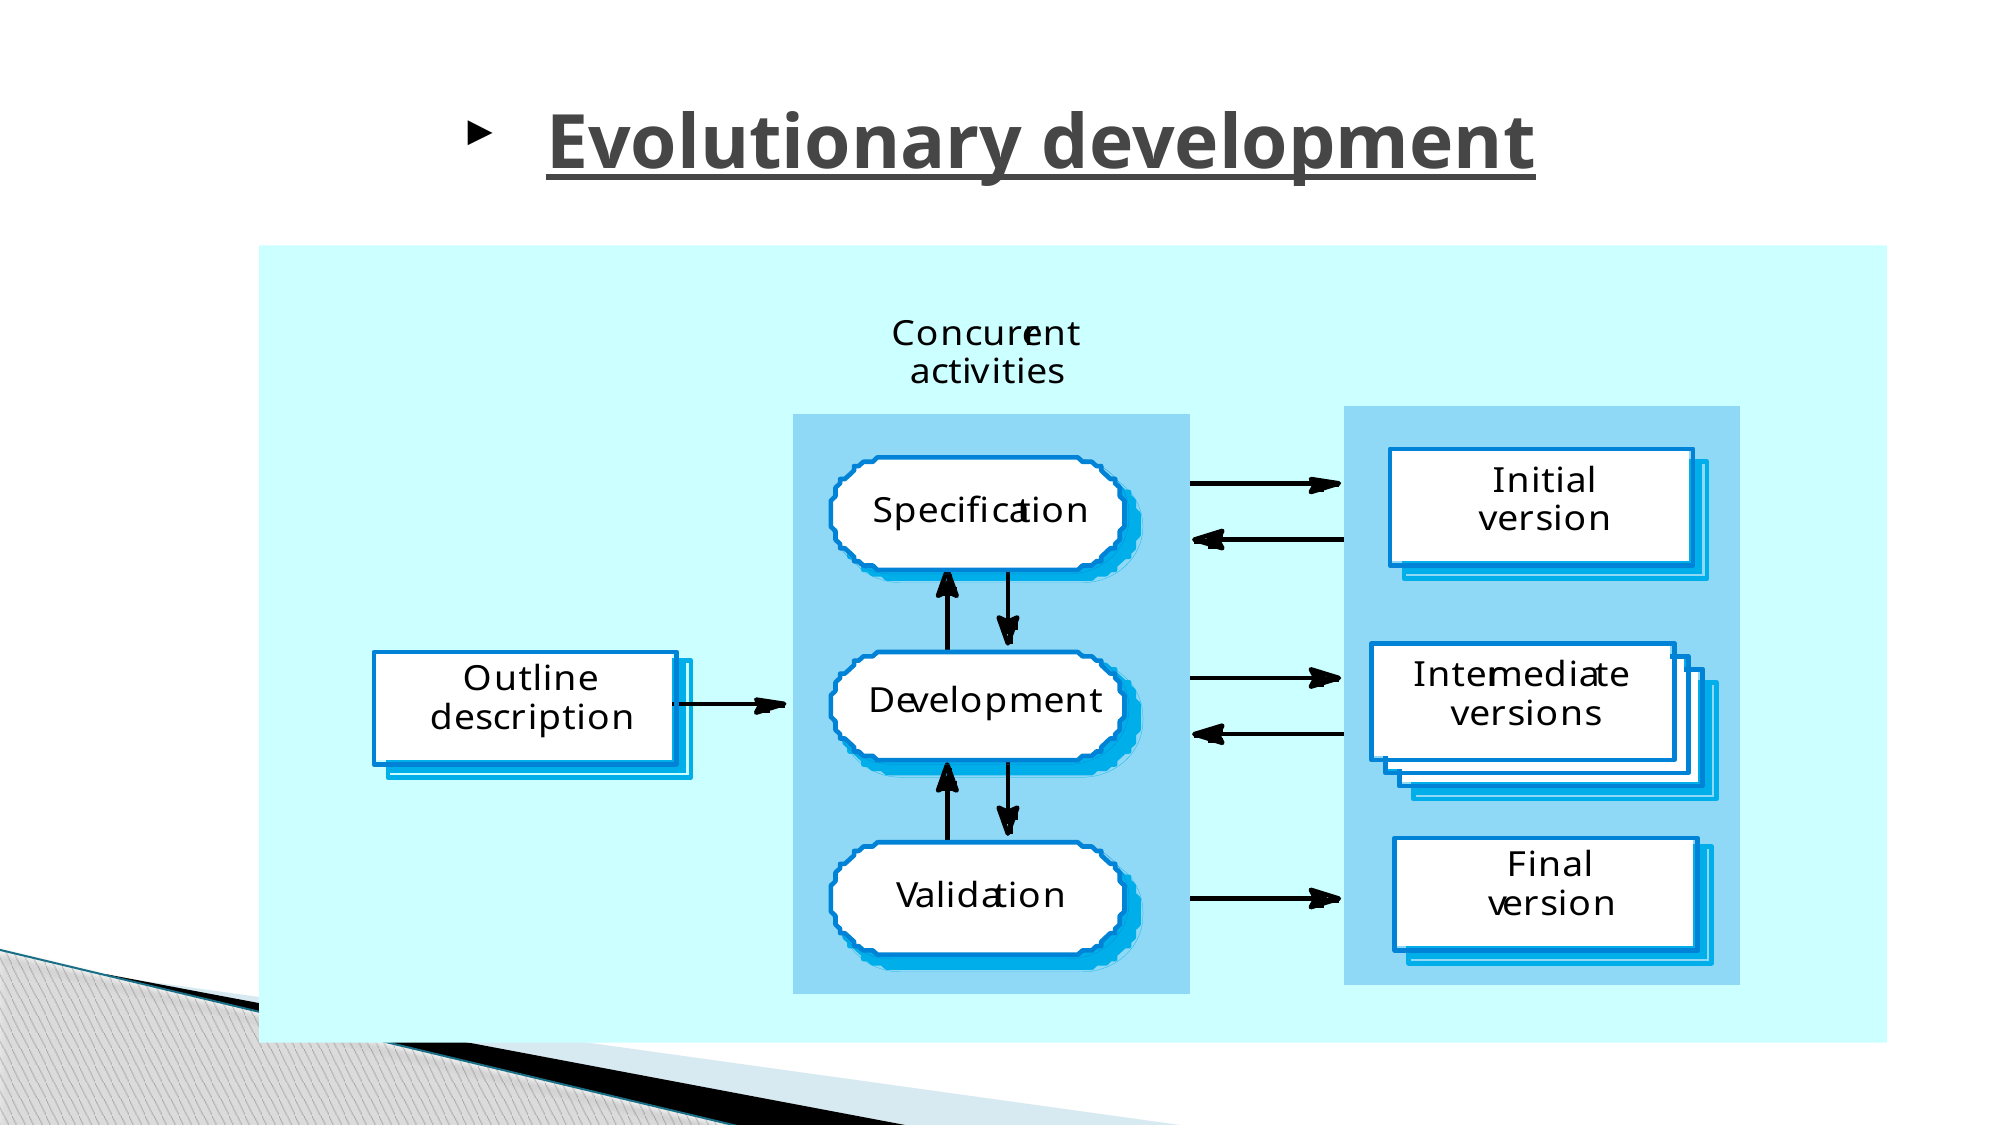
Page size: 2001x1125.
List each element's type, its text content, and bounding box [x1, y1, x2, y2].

title Evolutionary development [99, 45, 1900, 233]
text_box [259, 245, 1887, 1043]
picture [369, 310, 1745, 999]
